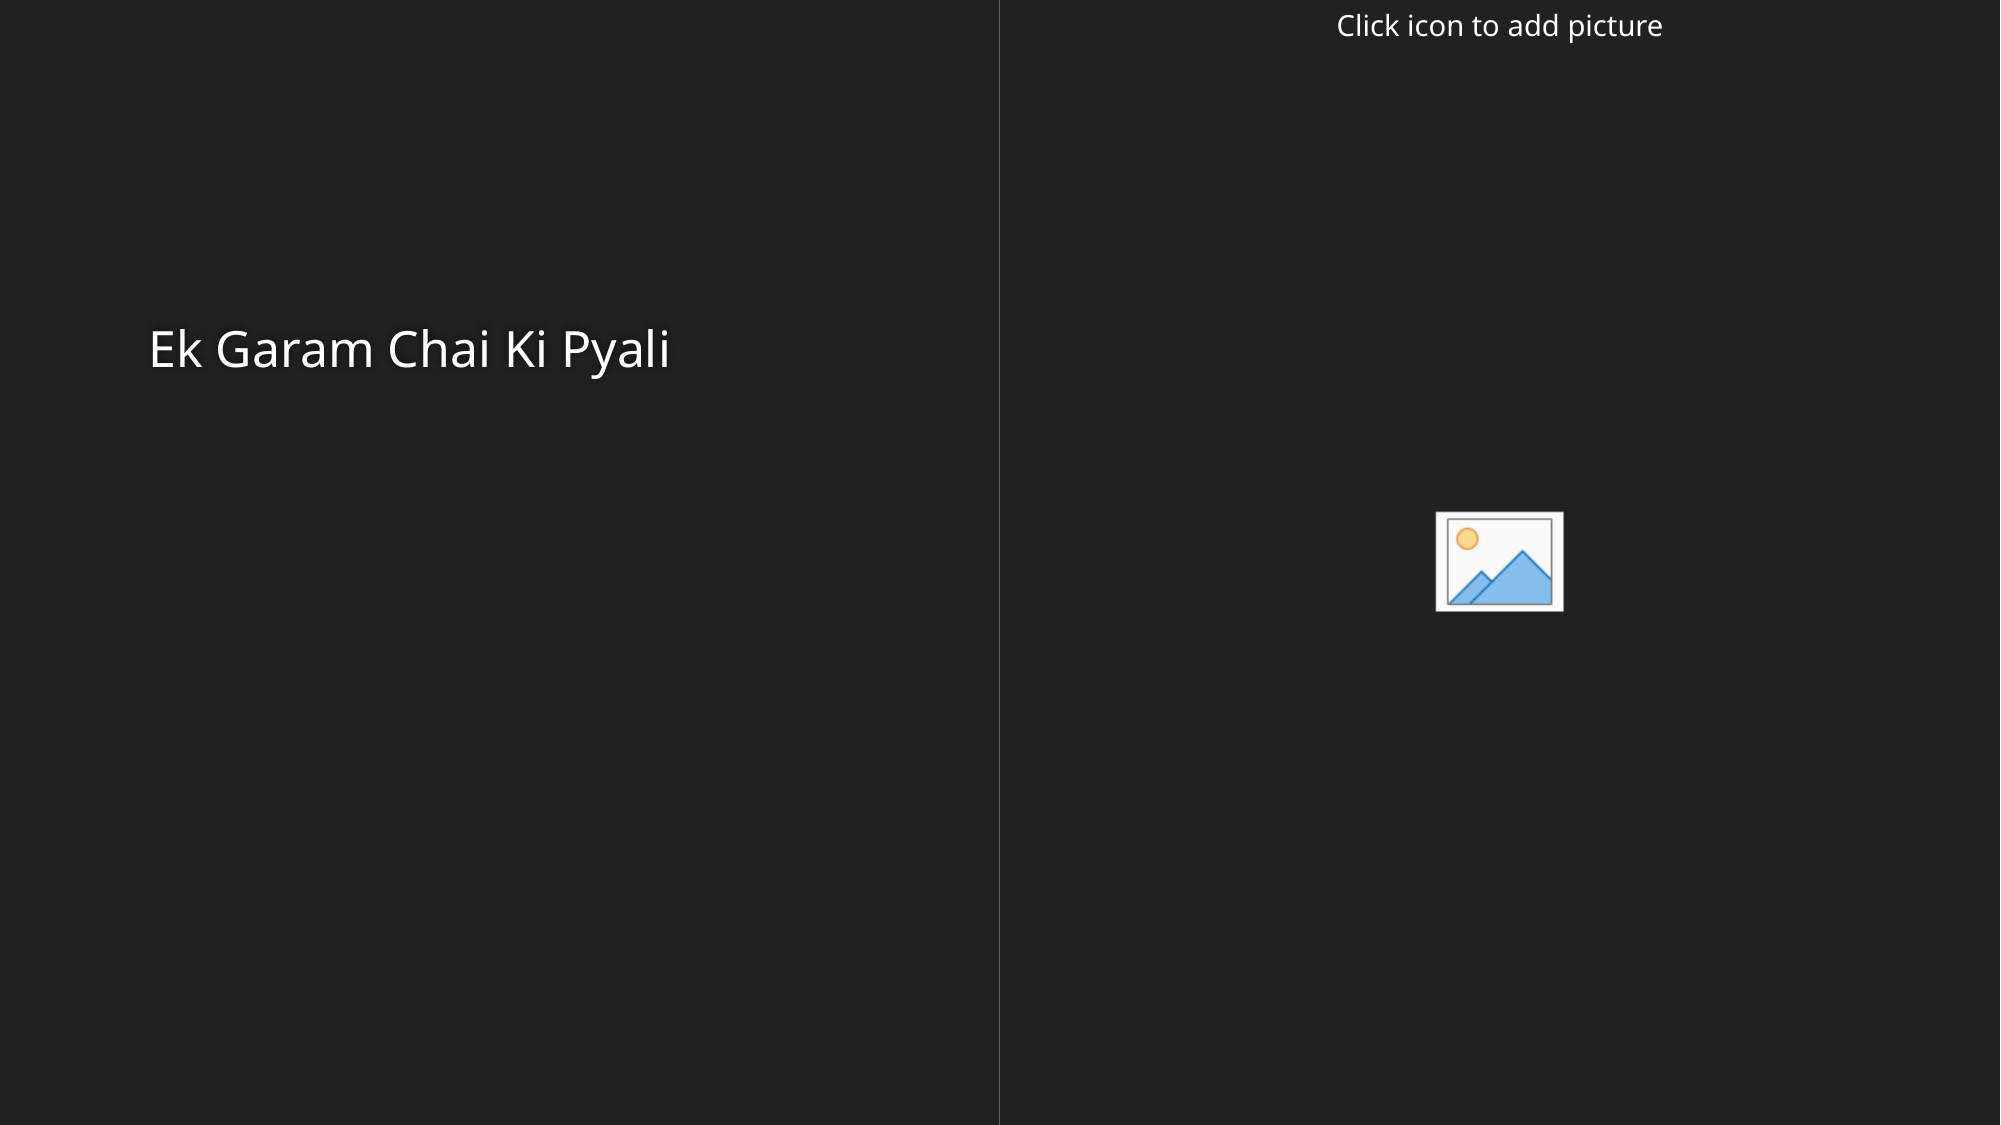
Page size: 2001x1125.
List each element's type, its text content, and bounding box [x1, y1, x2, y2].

picture [1000, 0, 2000, 1125]
title Ek Garam Chai Ki Pyali [133, 119, 930, 385]
